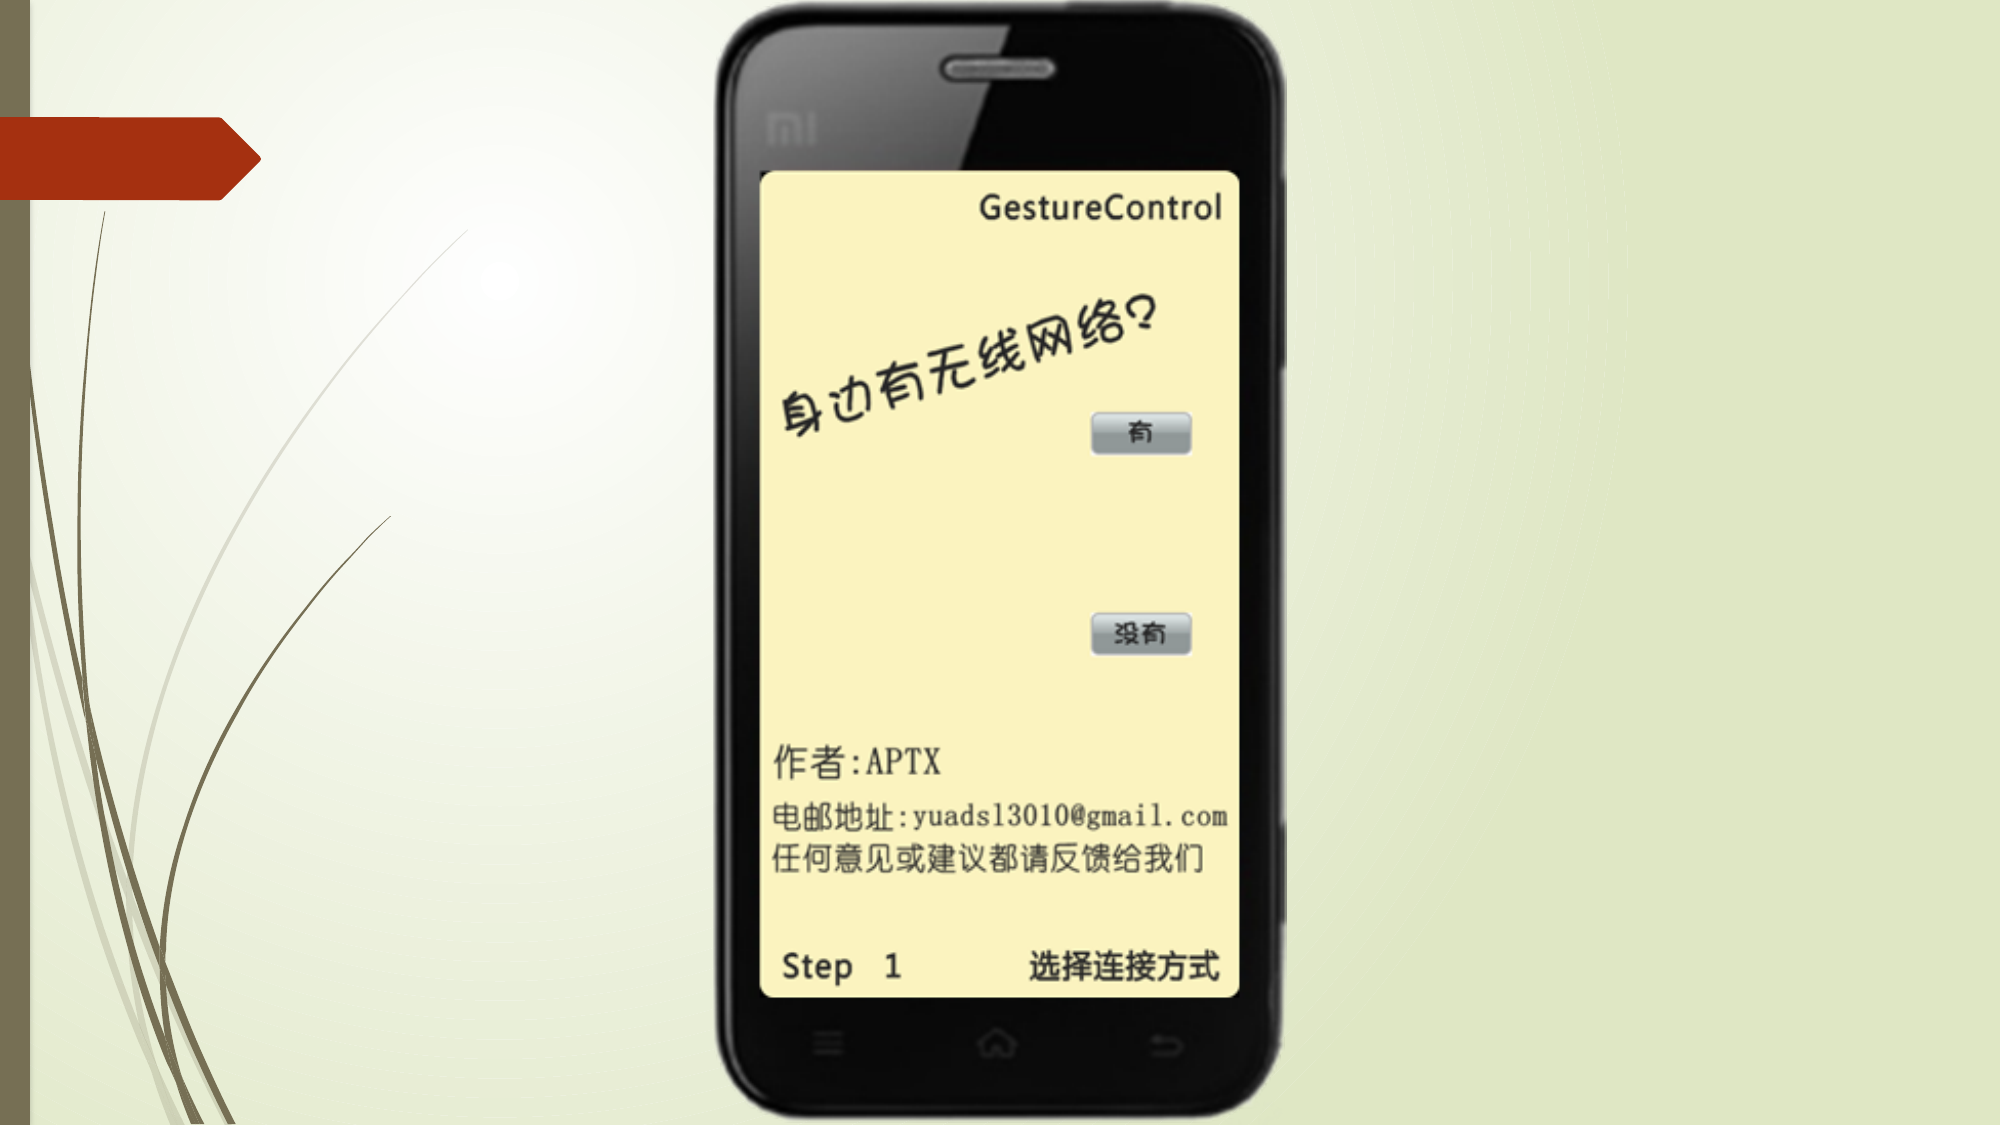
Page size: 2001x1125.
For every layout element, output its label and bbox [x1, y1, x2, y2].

picture [713, 0, 1287, 1125]
